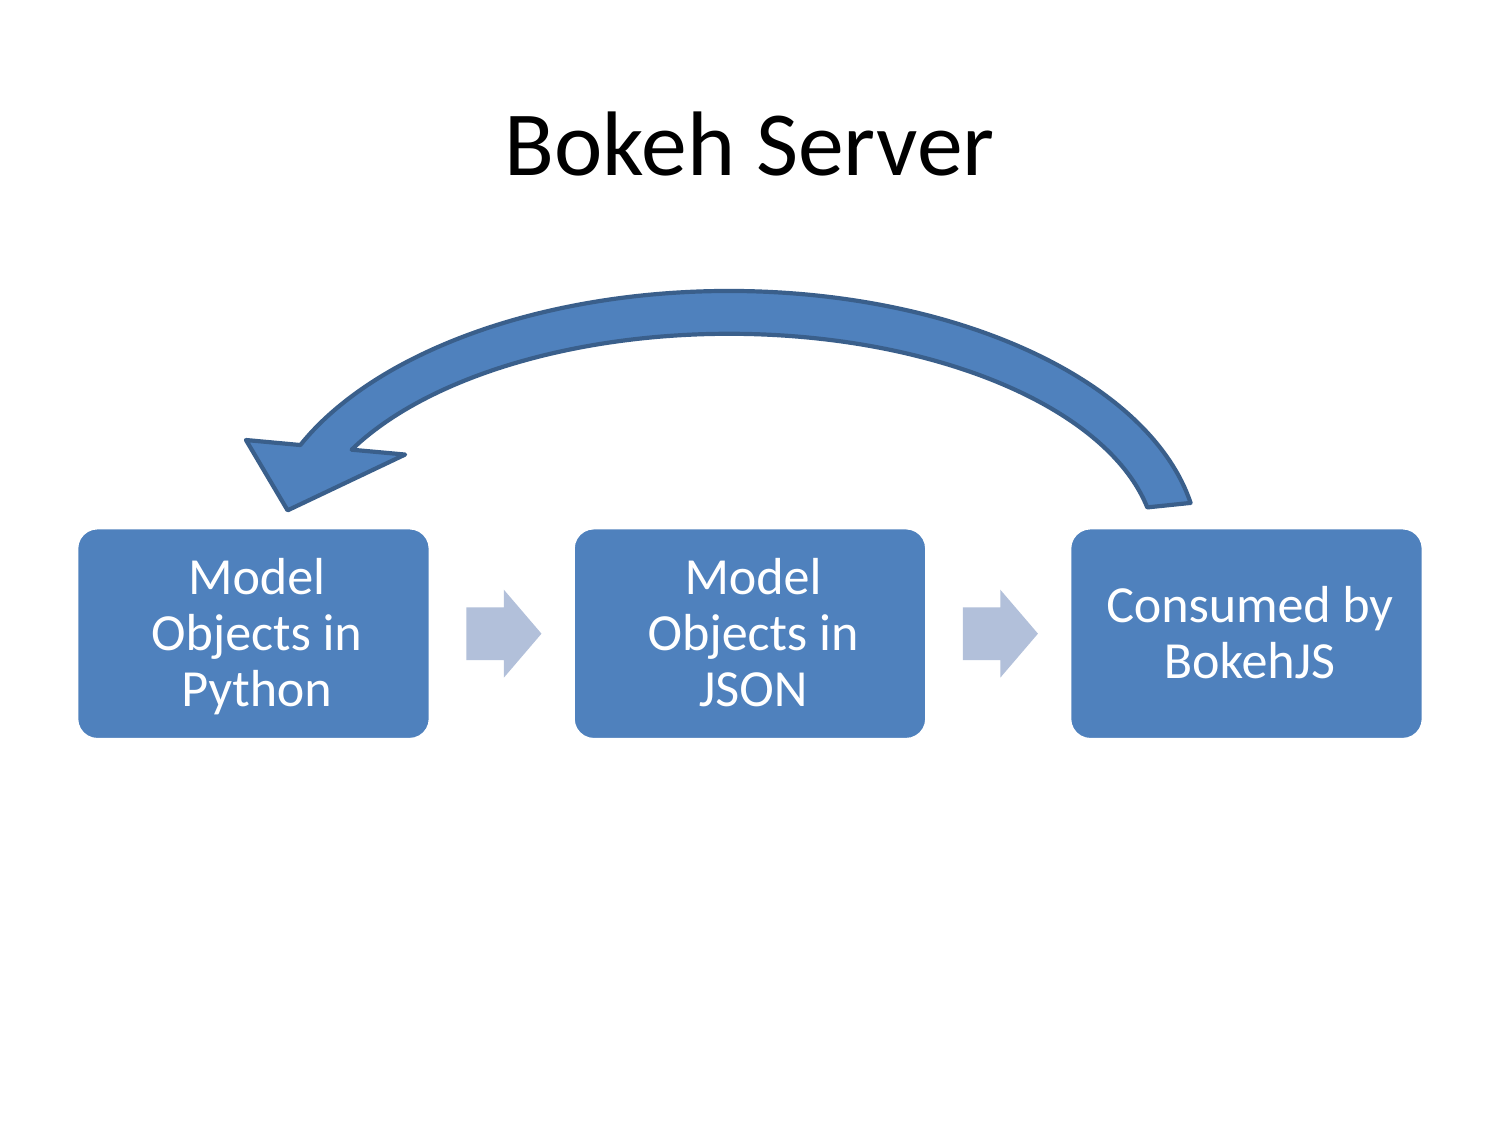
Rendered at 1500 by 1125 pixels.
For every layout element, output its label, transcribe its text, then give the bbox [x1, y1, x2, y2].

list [74, 262, 1426, 1006]
title Bokeh Server [75, 45, 1425, 233]
